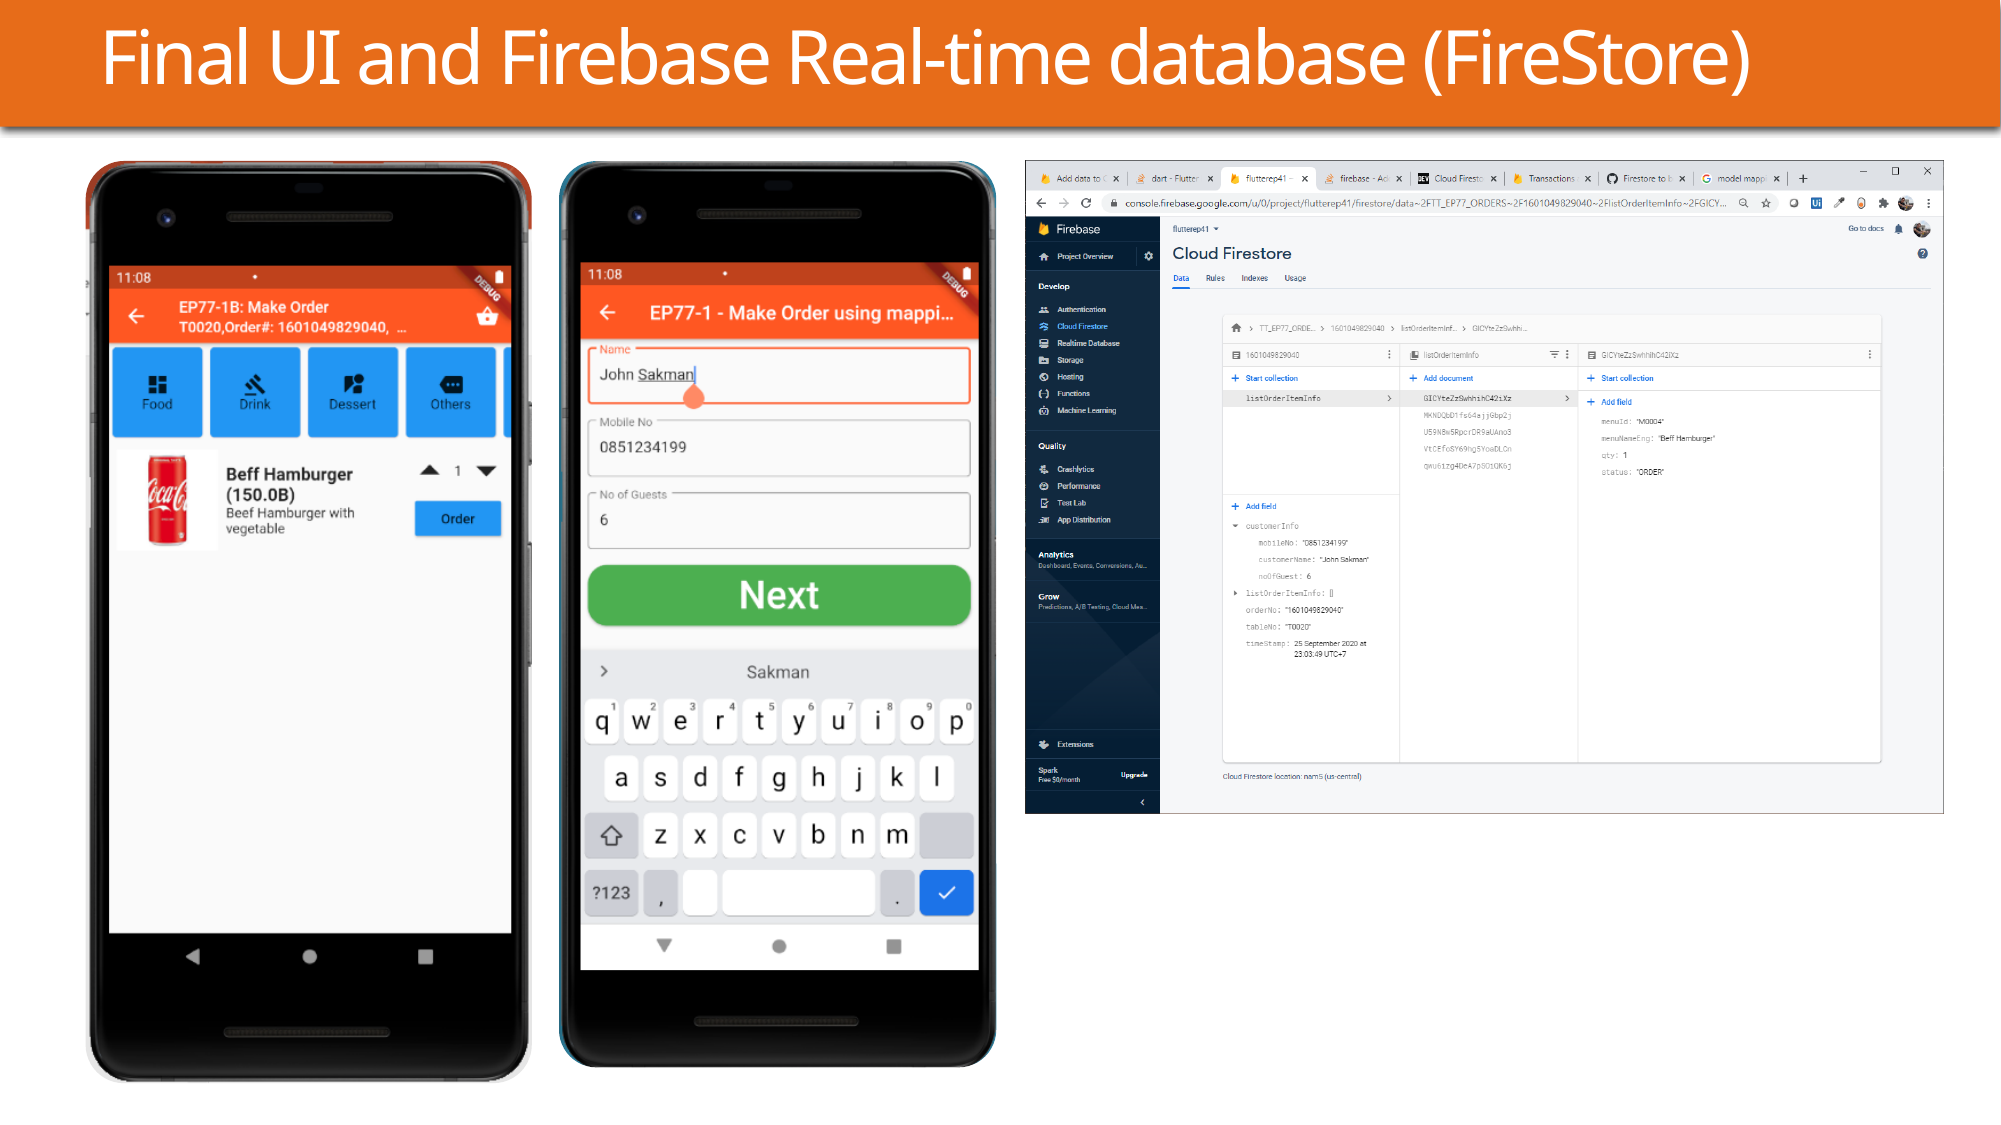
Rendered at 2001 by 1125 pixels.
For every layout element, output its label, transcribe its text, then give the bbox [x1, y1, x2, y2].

picture [558, 160, 997, 1068]
picture [1024, 160, 1944, 814]
picture [85, 160, 532, 1084]
title Final UI and Firebase Real-time database (FireStore) [99, 23, 1900, 107]
